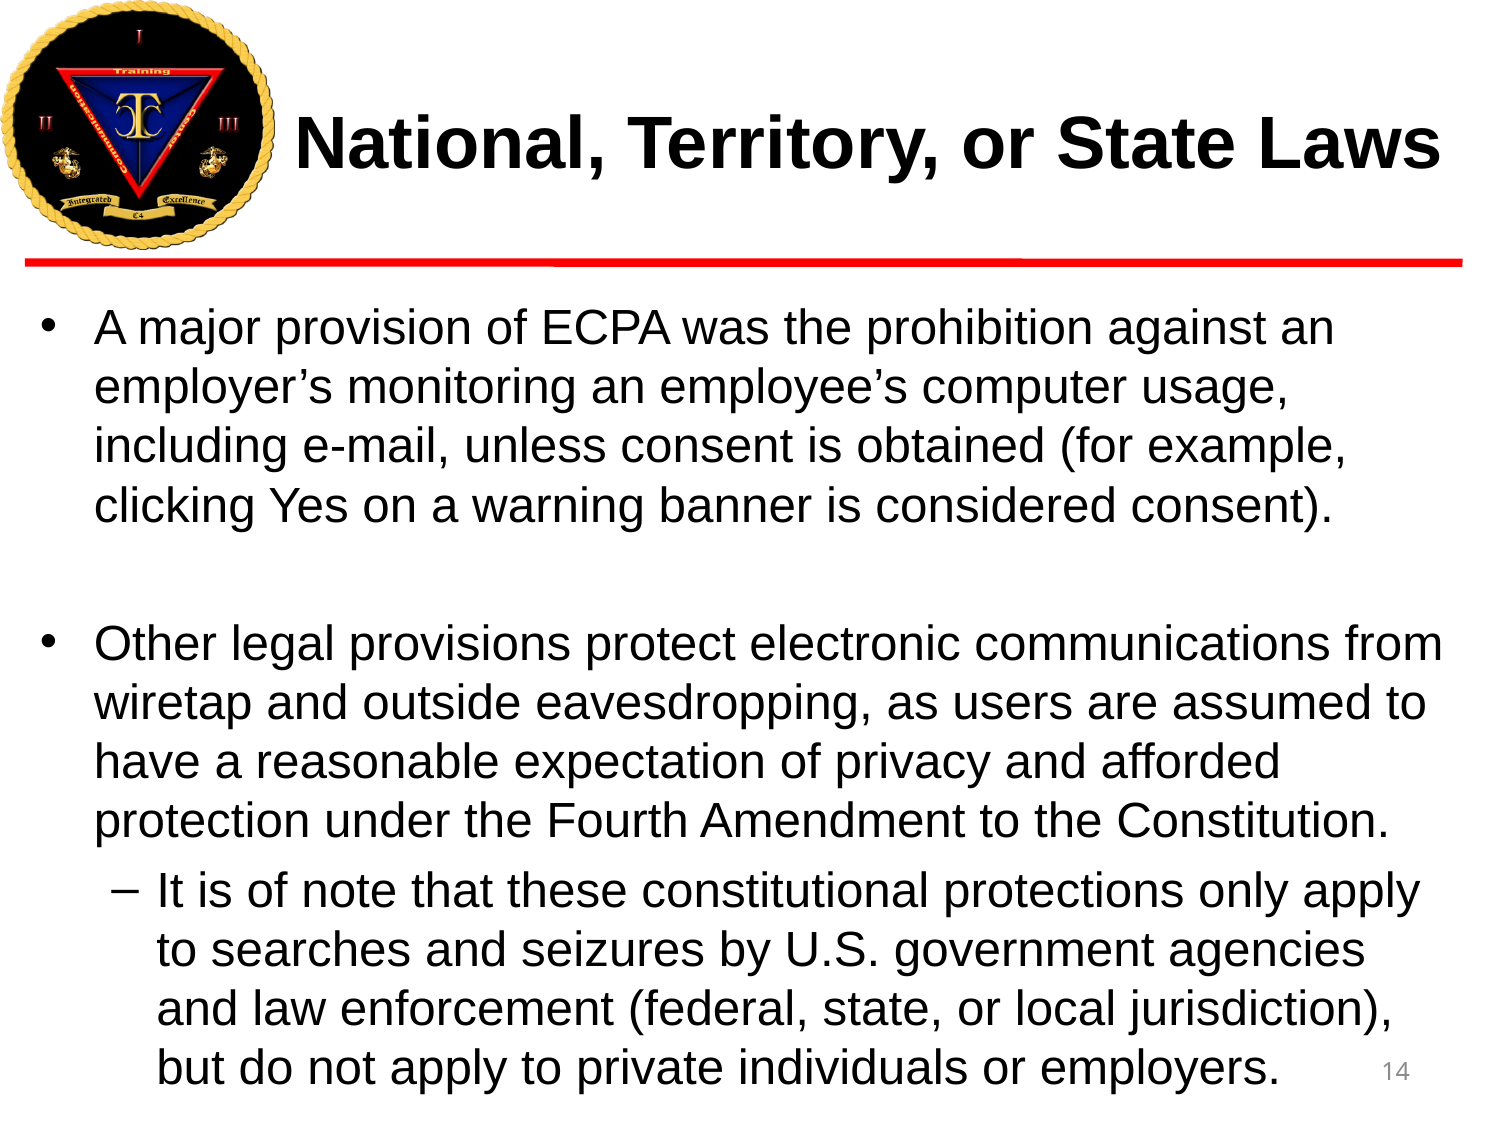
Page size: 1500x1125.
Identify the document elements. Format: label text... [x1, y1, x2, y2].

slide_number 14 [1074, 1042, 1425, 1103]
picture [0, 0, 275, 250]
title National, Territory, or State Laws [274, 44, 1463, 233]
list A major provision of ECPA was the prohibition against an employer’s monitoring an employee’s computer usage, including e-mail, unless consent is obtained (for example, clicking Yes on a warning banner is considered consent). Other legal provisions protect electronic communications from wiretap and outside eavesdropping, as users are assumed to have a reasonable expectation of privacy and afforded protection under the Fourth Amendment to the Constitution. It is of note that these constitutional protections only apply to searches and seizures by U.S. government agencies and law enforcement (federal, state, or local jurisdiction), but do not apply to private individuals or employers. [24, 287, 1463, 1125]
